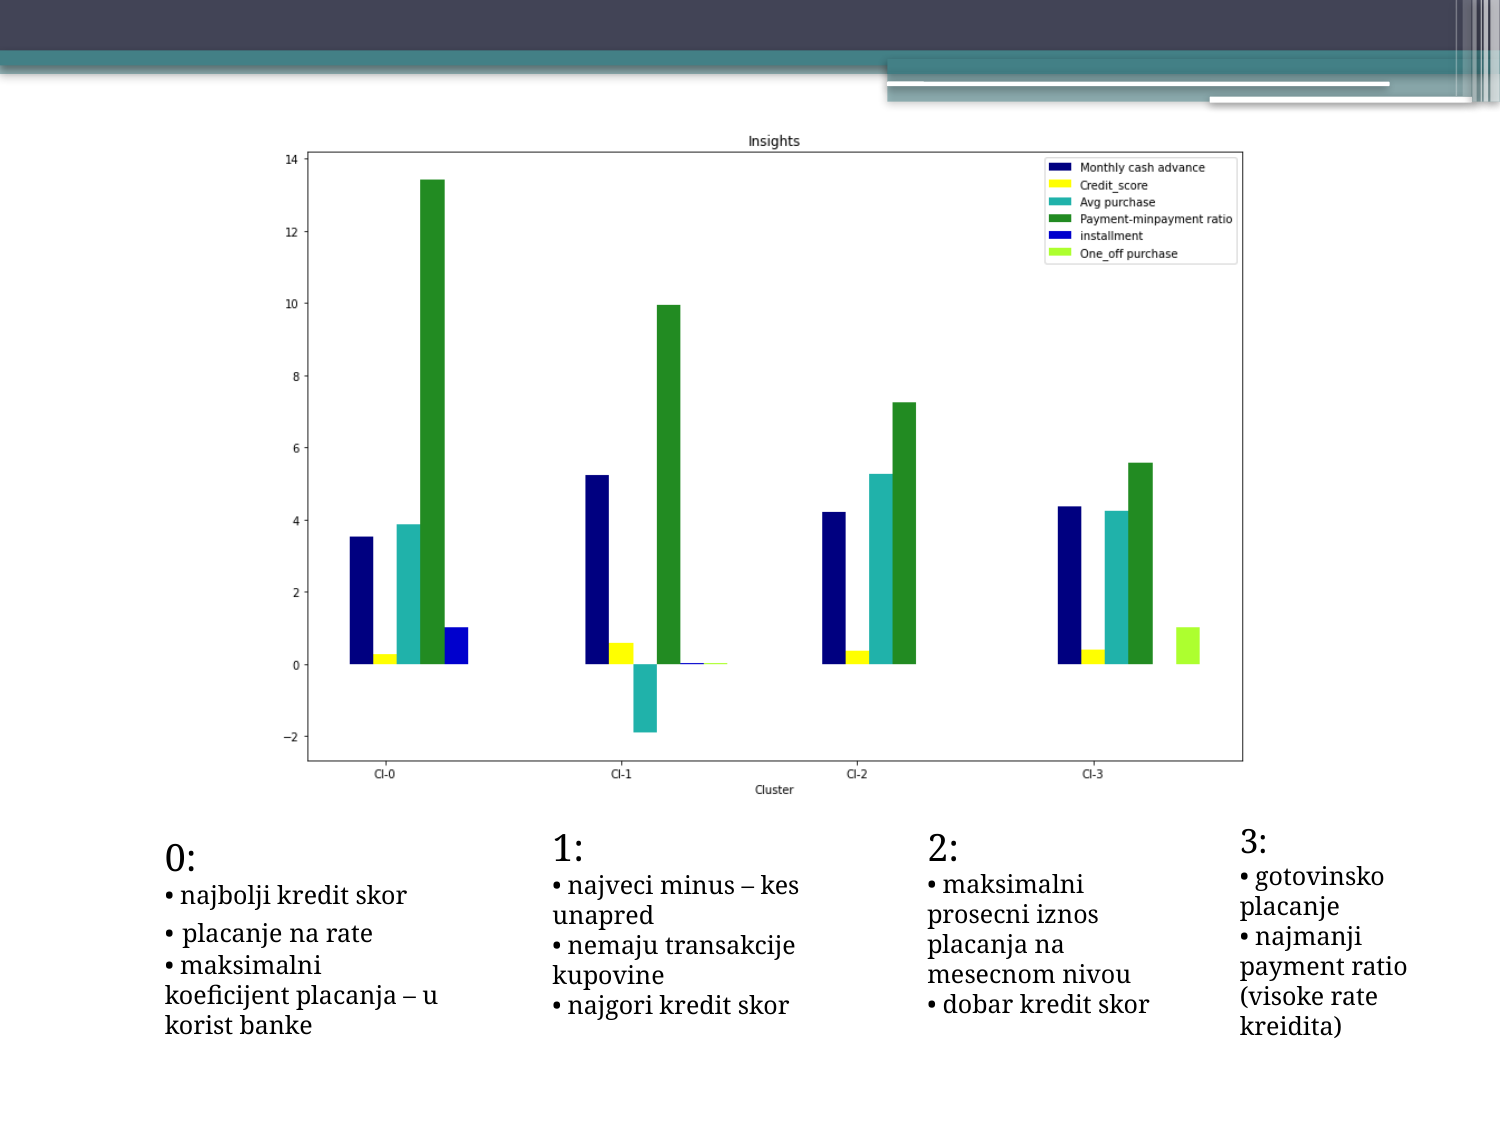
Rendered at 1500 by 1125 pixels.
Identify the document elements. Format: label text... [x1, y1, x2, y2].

text_box 0: • najbolji kredit skor • placanje na rate • maksimalni koeficijent placanja – u korist banke [149, 827, 463, 1047]
text_box 2: • maksimalni prosecni iznos placanja na mesecnom nivou • dobar kredit skor [912, 816, 1175, 1026]
picture [274, 127, 1251, 803]
text_box 1: • najveci minus – kes unapred • nemaju transakcije kupovine • najgori kredit skor [537, 817, 870, 1027]
text_box 3: • gotovinsko placanje • najmanji payment ratio (visoke rate kreidita) [1224, 812, 1425, 1048]
